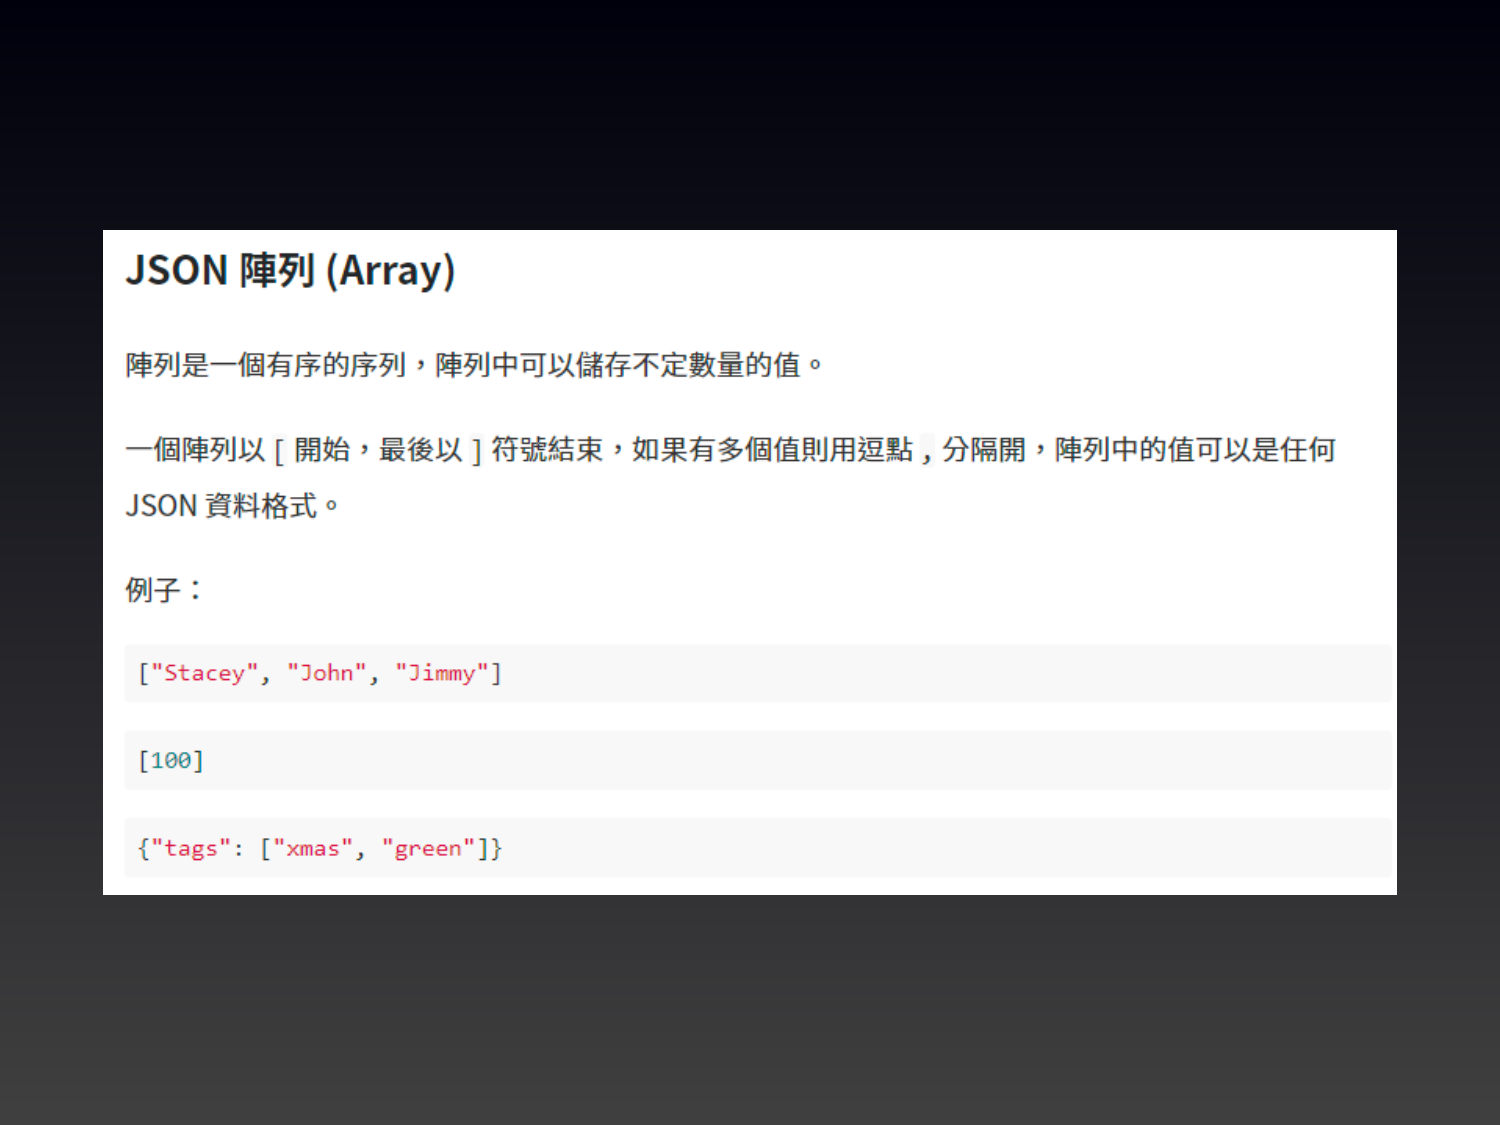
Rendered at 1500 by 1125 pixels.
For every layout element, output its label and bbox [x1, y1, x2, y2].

picture [103, 230, 1397, 895]
